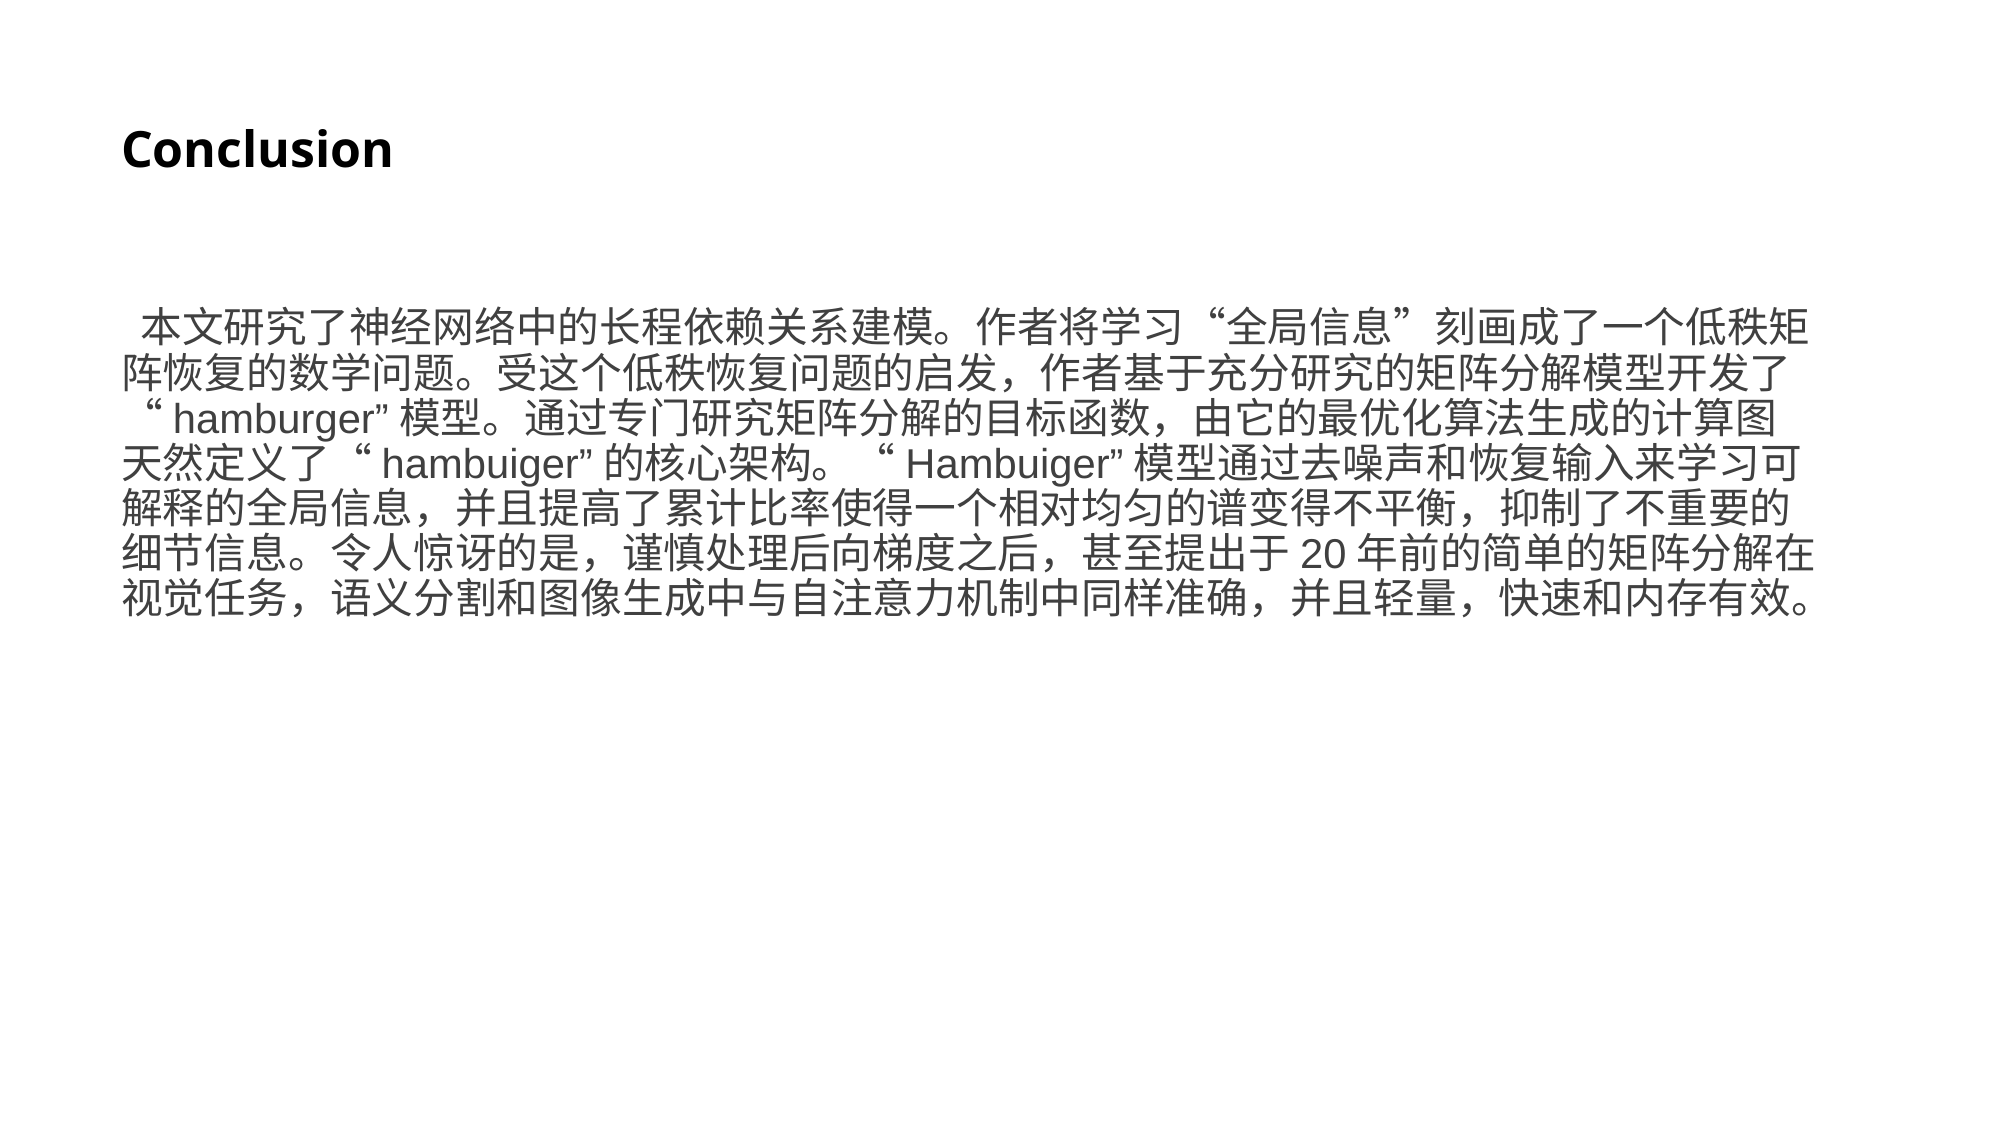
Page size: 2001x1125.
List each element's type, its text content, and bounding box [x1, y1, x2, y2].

title Conclusion [106, 42, 1832, 260]
list 本文研究了神经网络中的长程依赖关系建模。作者将学习“全局信息”刻画成了一个低秩矩阵恢复的数学问题。受这个低秩恢复问题的启发，作者基于充分研究的矩阵分解模型开发了“hamburger”模型。通过专门研究矩阵分解的目标函数，由它的最优化算法生成的计算图天然定义了“hambuiger”的核心架构。“Hambuiger”模型通过去噪声和恢复输入来学习可解释的全局信息，并且提高了累计比率使得一个相对均匀的谱变得不平衡，抑制了不重要的细节信息。令人惊讶的是，谨慎处理后向梯度之后，甚至提出于20年前的简单的矩阵分解在视觉任务，语义分割和图像生成中与自注意力机制中同样准确，并且轻量，快速和内存有效。 [106, 299, 1832, 1014]
